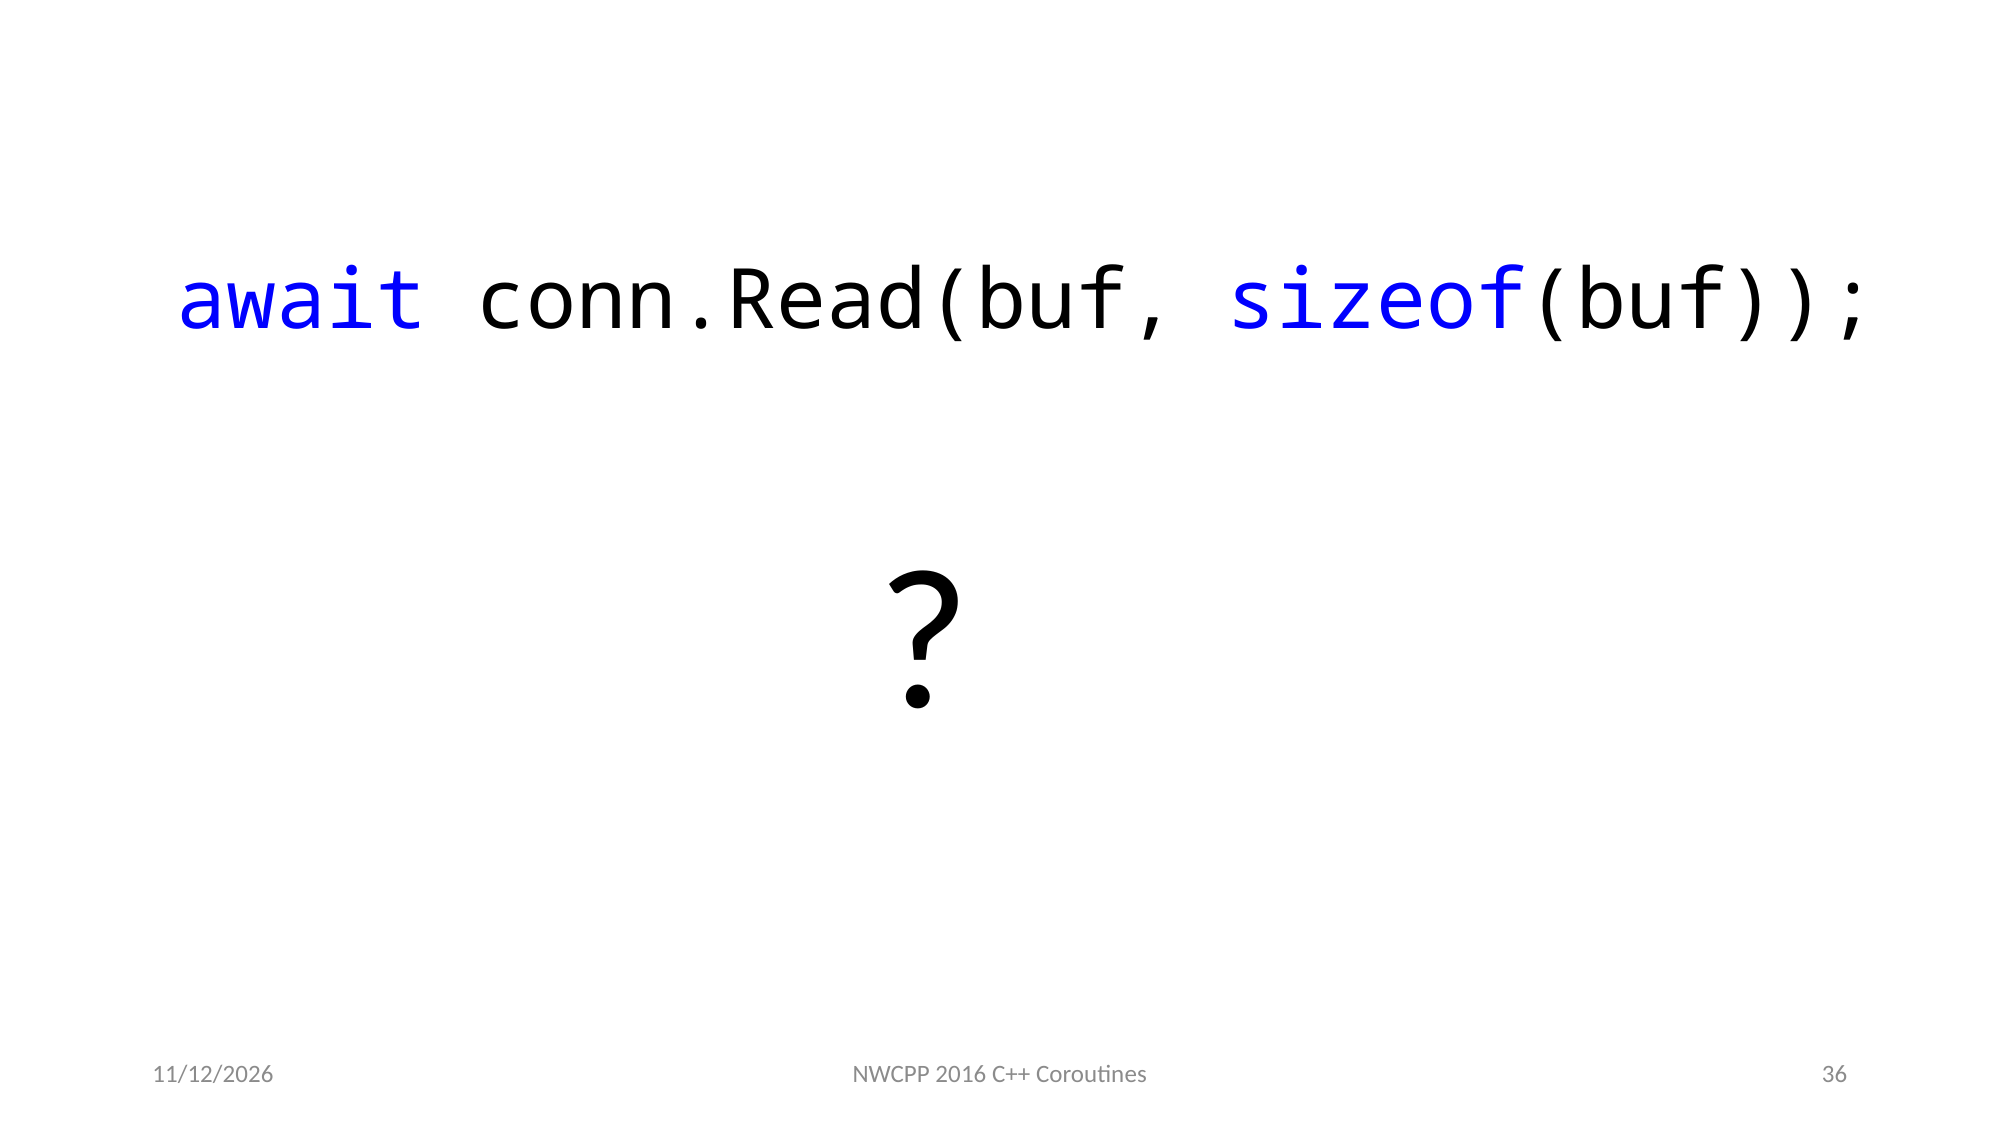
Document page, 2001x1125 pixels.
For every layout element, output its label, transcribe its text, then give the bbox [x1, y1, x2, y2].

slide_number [137, 1042, 588, 1103]
footer NWCPP 2016 C++ Coroutines [662, 1042, 1338, 1103]
text_box ? [863, 499, 986, 755]
text_box await conn.Read(buf, sizeof(buf)); [162, 237, 1892, 353]
slide_number 36 [1412, 1042, 1863, 1103]
